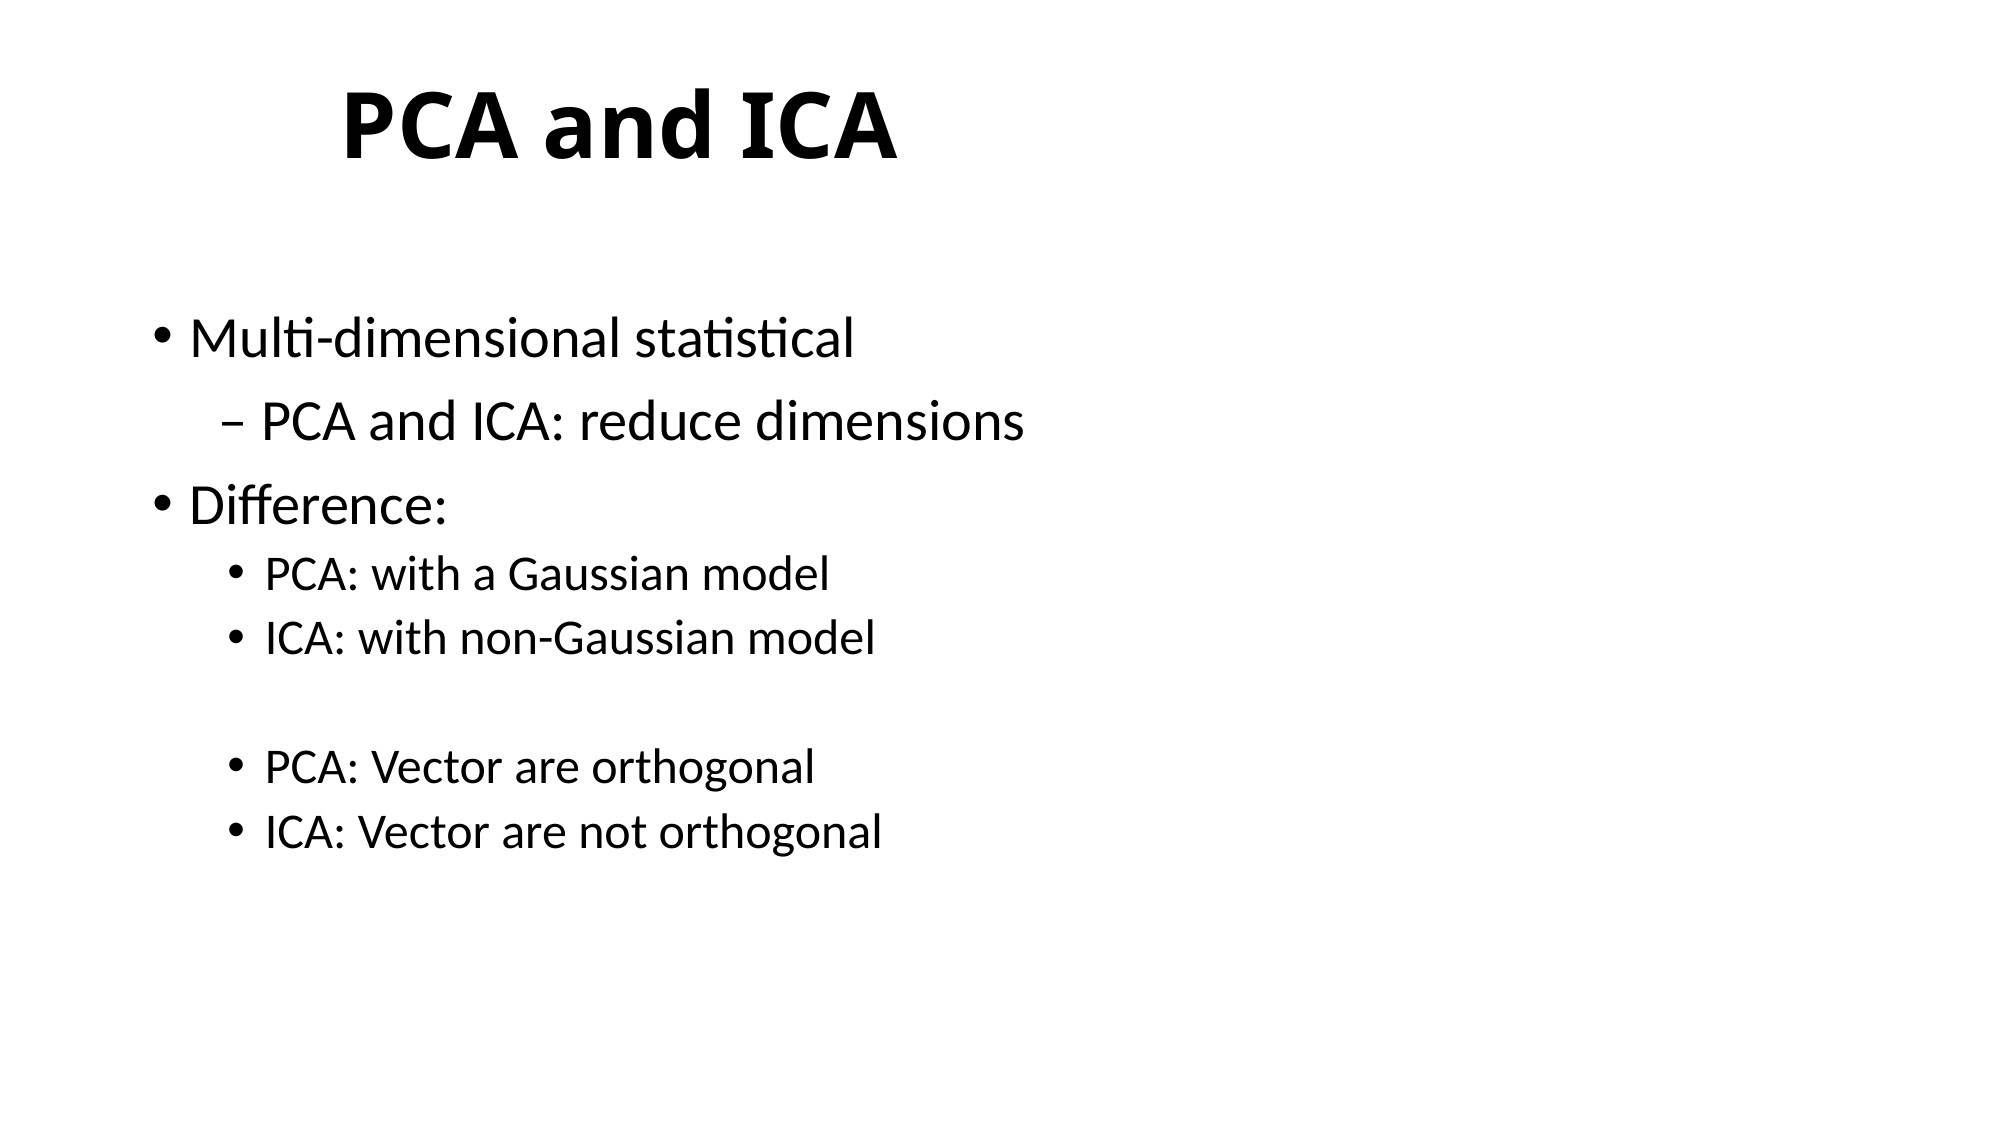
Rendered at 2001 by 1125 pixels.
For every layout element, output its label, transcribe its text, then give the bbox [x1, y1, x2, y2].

title PCA and ICA [324, 24, 1675, 233]
list Multi-dimensional statistical – PCA and ICA: reduce dimensions Difference: PCA: with a Gaussian model ICA: with non-Gaussian model PCA: Vector are orthogonal ICA: Vector are not orthogonal [137, 299, 1863, 1014]
